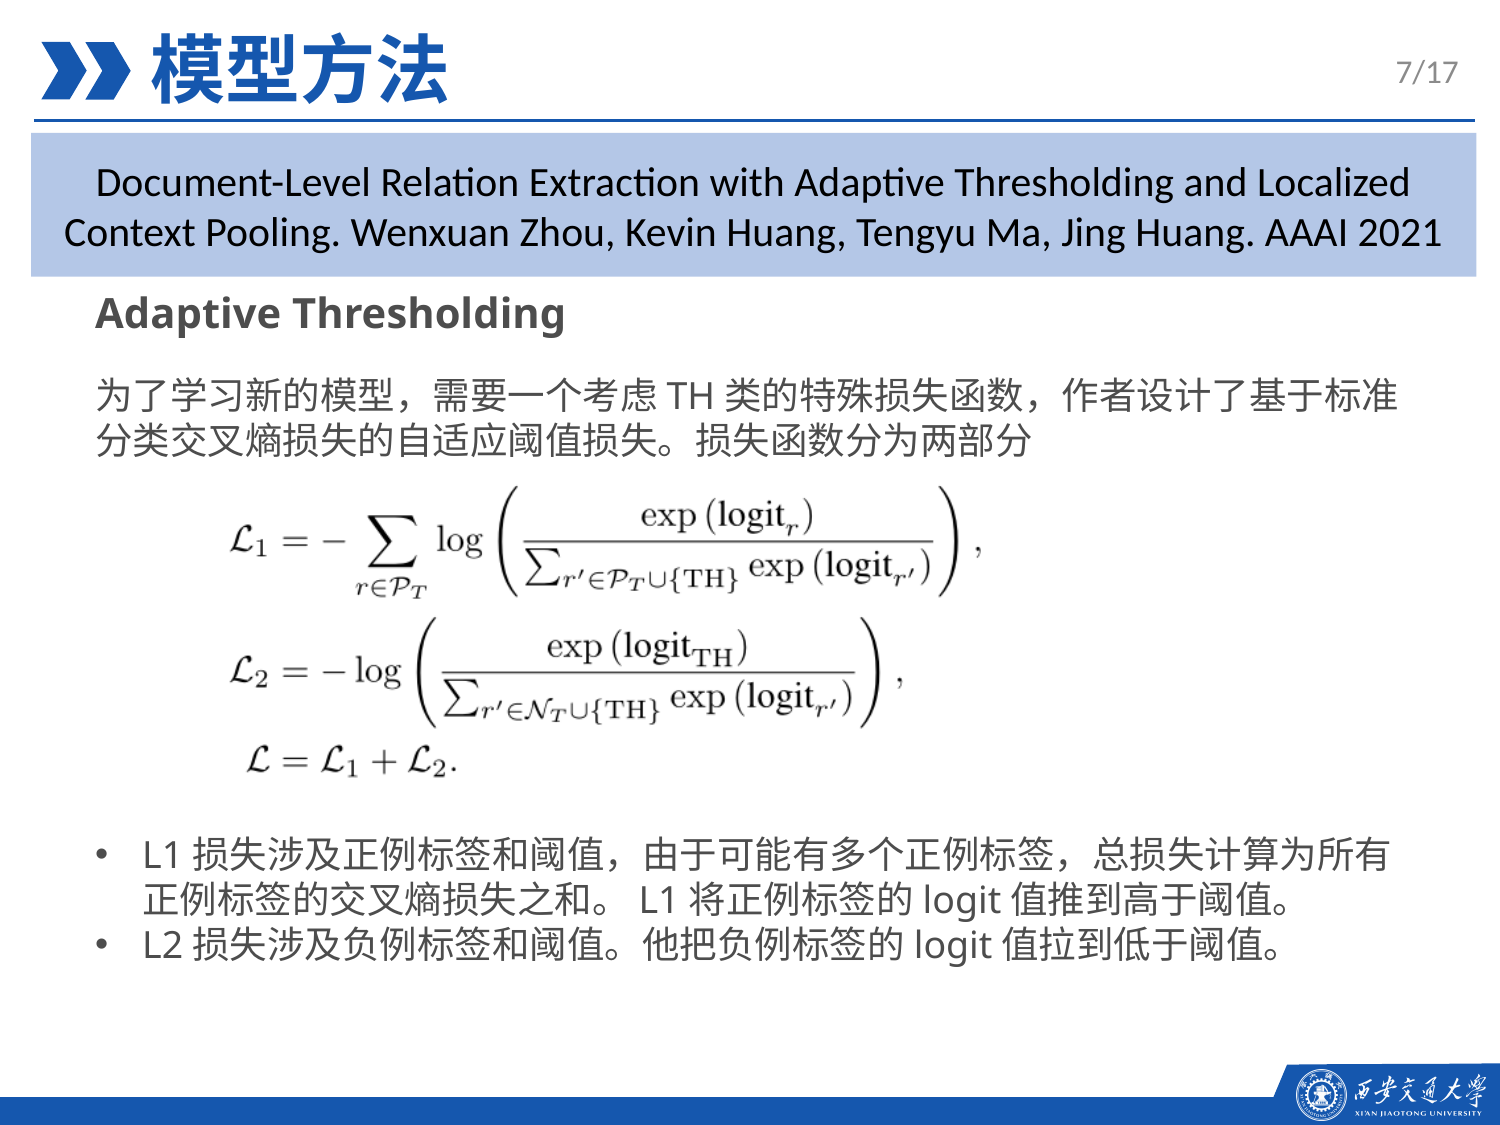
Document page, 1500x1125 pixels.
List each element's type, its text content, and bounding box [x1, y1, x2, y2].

picture [226, 477, 1006, 787]
text_box 为了学习新的模型，需要一个考虑TH类的特殊损失函数，作者设计了基于标准分类交叉熵损失的自适应阈值损失。损失函数分为两部分 [80, 364, 1431, 470]
text_box Document-Level Relation Extraction with Adaptive Thresholding and Localized Context Pooling. Wenxuan Zhou, Kevin Huang, Tengyu Ma, Jing Huang. AAAI 2021 [30, 132, 1477, 278]
slide_number 7/17 [1355, 41, 1474, 100]
text_box Adaptive Thresholding [80, 279, 831, 345]
text_box 模型方法 [0, 14, 601, 120]
picture [1296, 1069, 1486, 1121]
text_box L1损失涉及正例标签和阈值，由于可能有多个正例标签，总损失计算为所有正例标签的交叉熵损失之和。L1将正例标签的logit值推到高于阈值。 L2损失涉及负例标签和阈值。他把负例标签的logit值拉到低于阈值。 [80, 823, 1431, 973]
